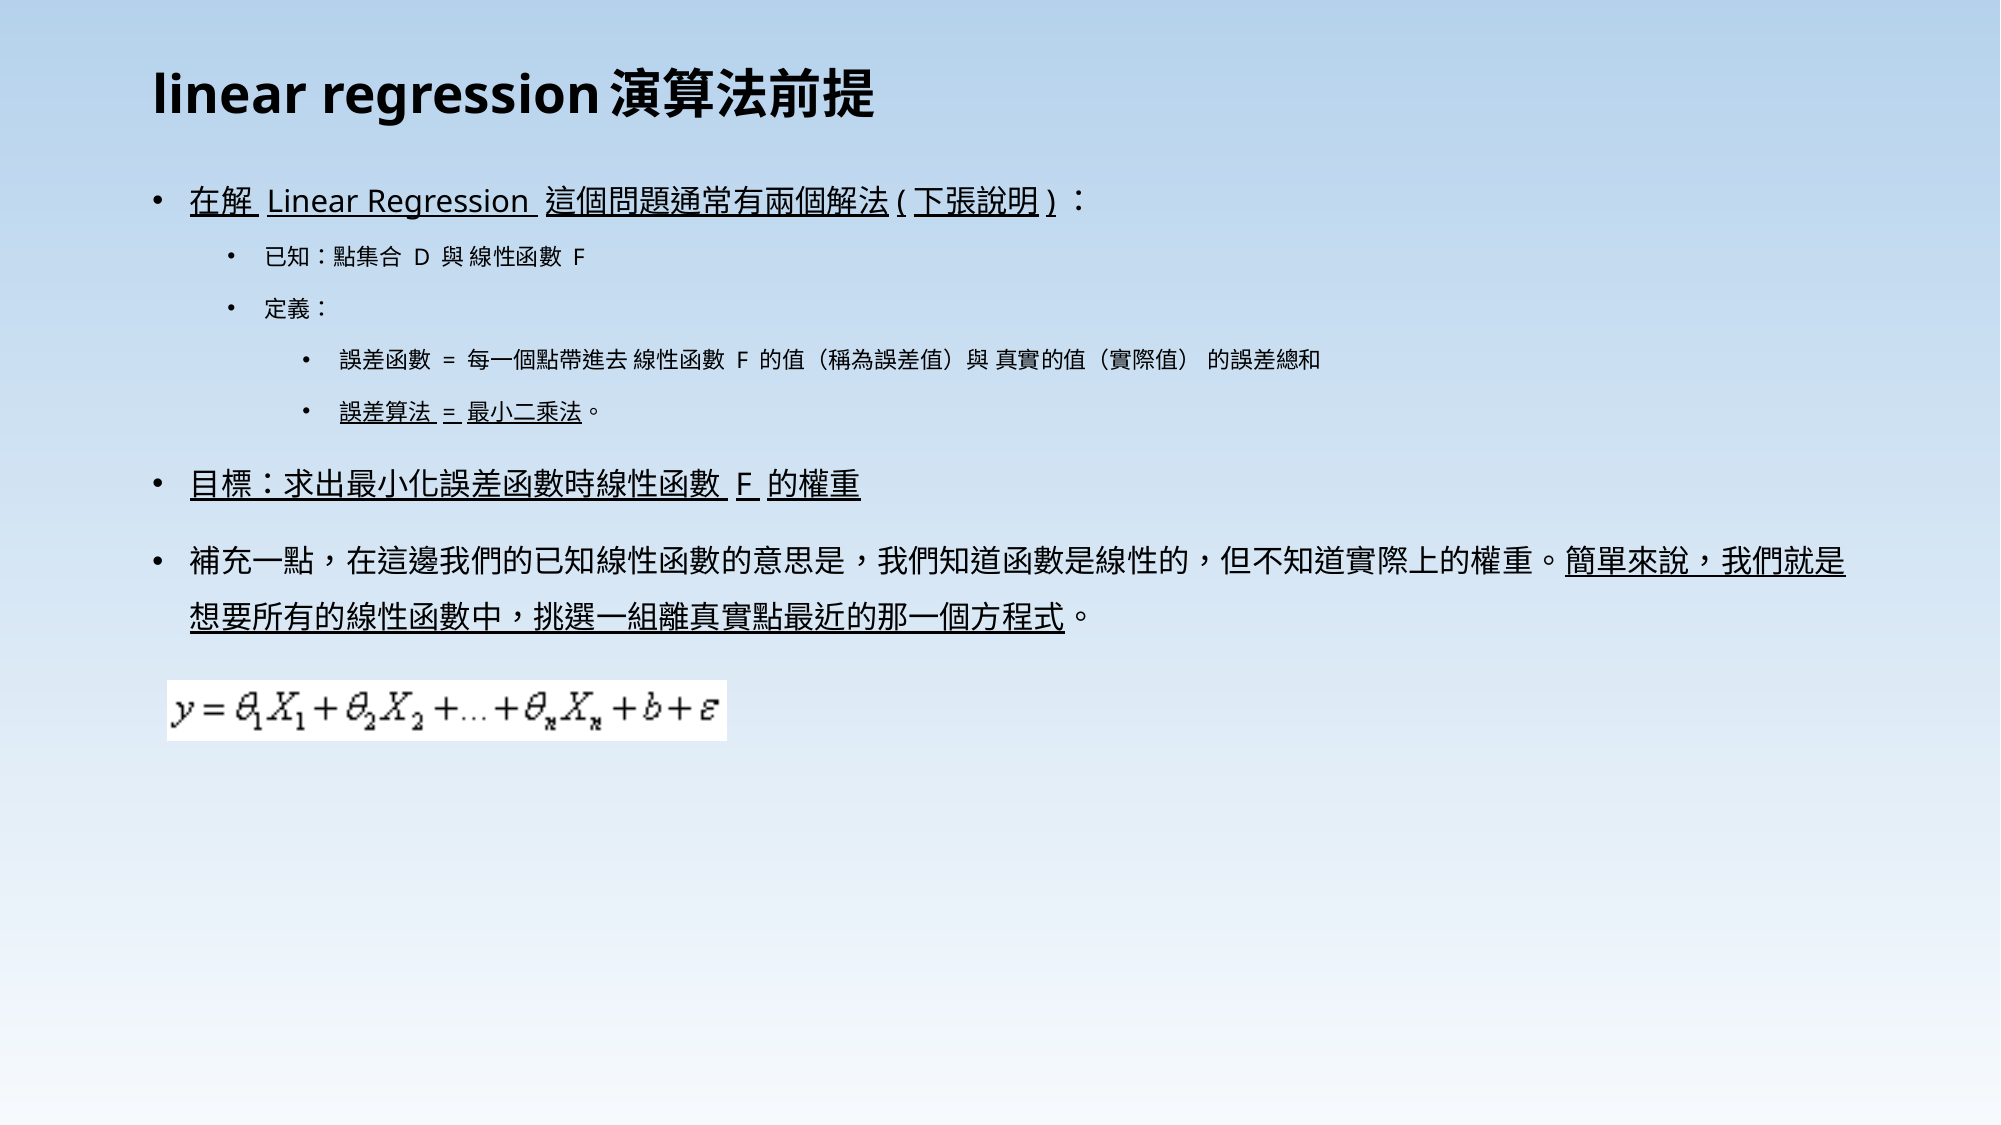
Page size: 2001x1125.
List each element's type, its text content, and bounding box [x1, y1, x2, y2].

list 在解 Linear Regression 這個問題通常有兩個解法(下張說明)： 已知：點集合 D 與 線性函數 F 定義： 誤差函數 = 每一個點帶進去 線性函數 F 的值（稱為誤差值）與 真實的值（實際值） 的誤差總和 誤差算法 = 最小二乘法。 目標：求出最小化誤差函數時線性函數 F 的權重 補充一點，在這邊我們的已知線性函數的意思是，我們知道函數是線性的，但不知道實際上的權重。簡單來說，我們就是想要所有的線性函數中，挑選一組離真實點最近的那一個方程式。 [137, 154, 1863, 1014]
title linear regression演算法前提 [137, 59, 1863, 134]
picture [166, 680, 727, 741]
